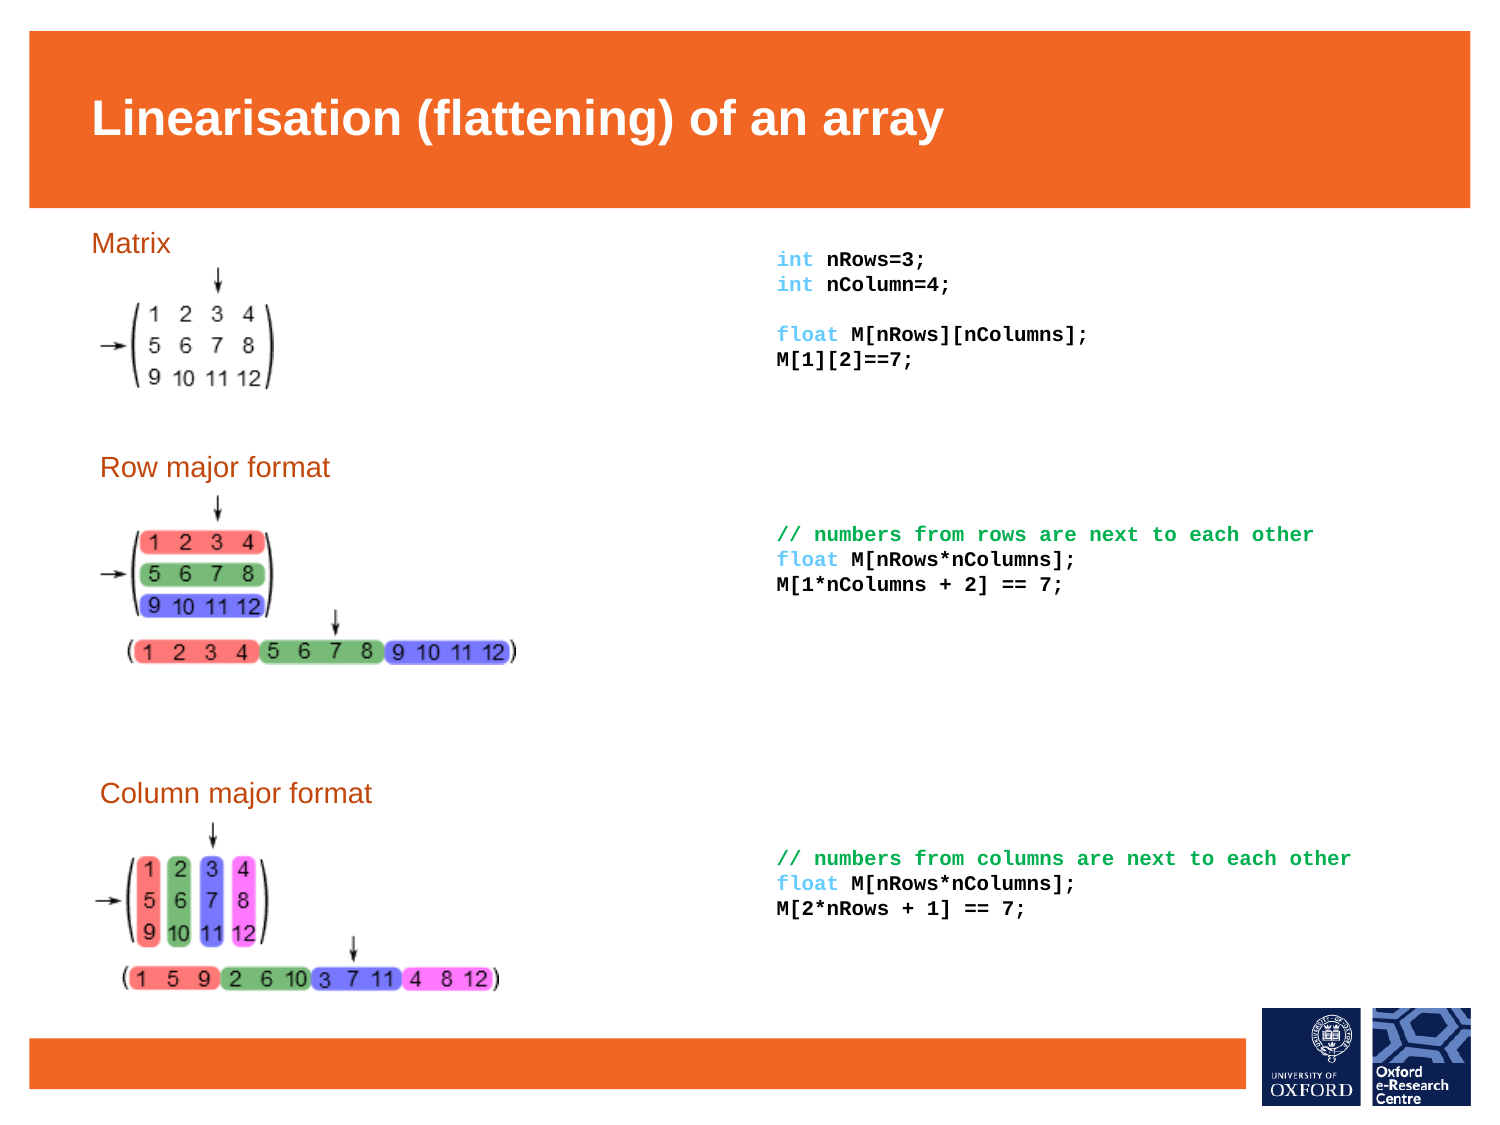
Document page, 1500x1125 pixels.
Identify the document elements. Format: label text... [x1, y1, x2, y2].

picture [100, 266, 274, 391]
text_box int nRows=3; int nColumn=4; float M[nRows][nColumns]; M[1][2]==7; // numbers from rows are next to each other float M[nRows*nColumns]; M[1*nColumns + 2] == 7; // numbers from columns are next to each other float M[nRows*nColumns]; M[2*nRows + 1] == 7; [761, 238, 1424, 953]
text_box Linearisation (flattening) of an array [76, 78, 1235, 153]
text_box Row major format [85, 441, 653, 491]
picture [100, 495, 517, 665]
picture [1262, 1008, 1471, 1106]
text_box Matrix [76, 216, 644, 267]
text_box Column major format [85, 766, 653, 817]
picture [95, 822, 499, 993]
